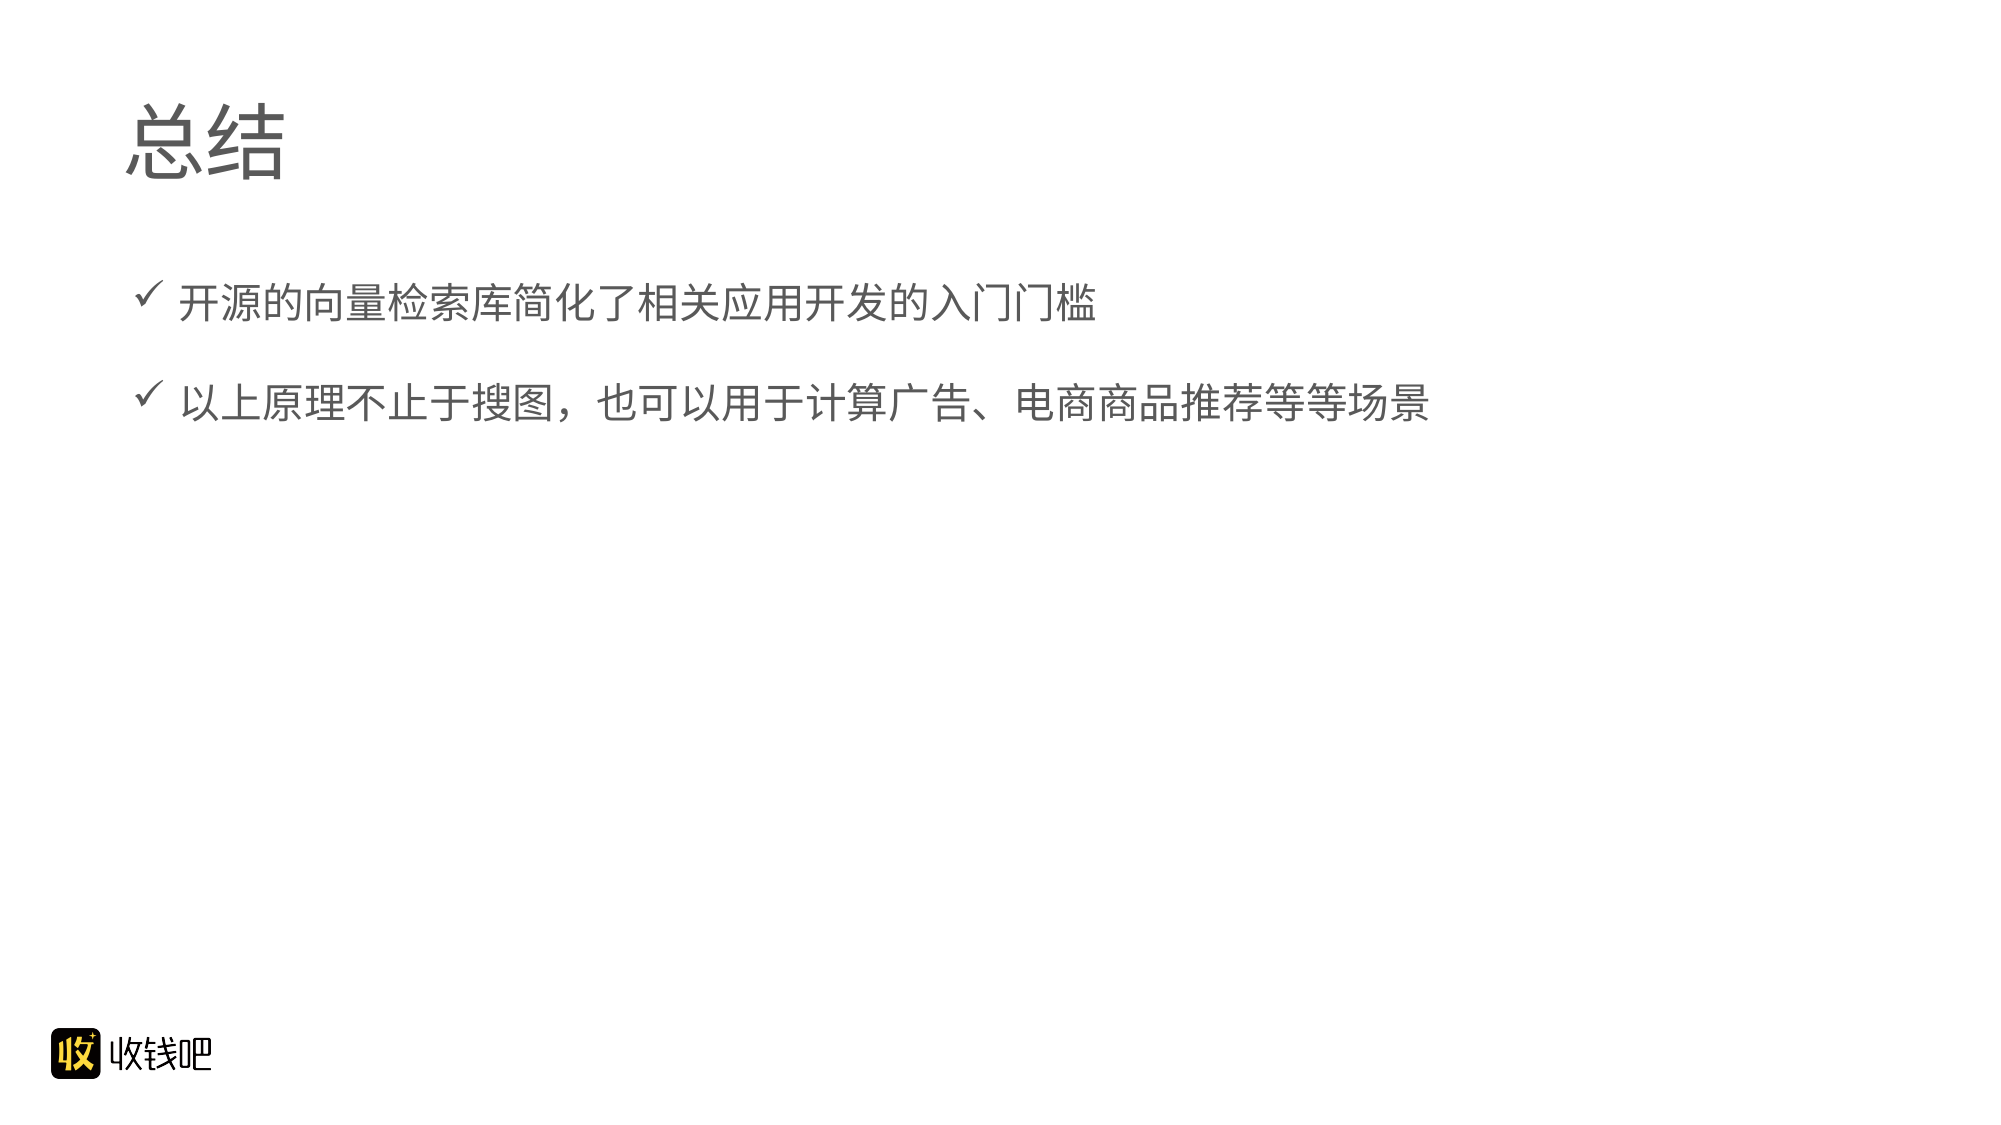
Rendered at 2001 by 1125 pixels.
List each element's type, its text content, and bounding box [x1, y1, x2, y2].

picture [51, 1028, 211, 1079]
text_box 总结 [107, 82, 1635, 343]
text_box 开源的向量检索库简化了相关应用开发的入门门槛 以上原理不止于搜图，也可以用于计算广告、电商商品推荐等等场景 [121, 219, 1786, 435]
